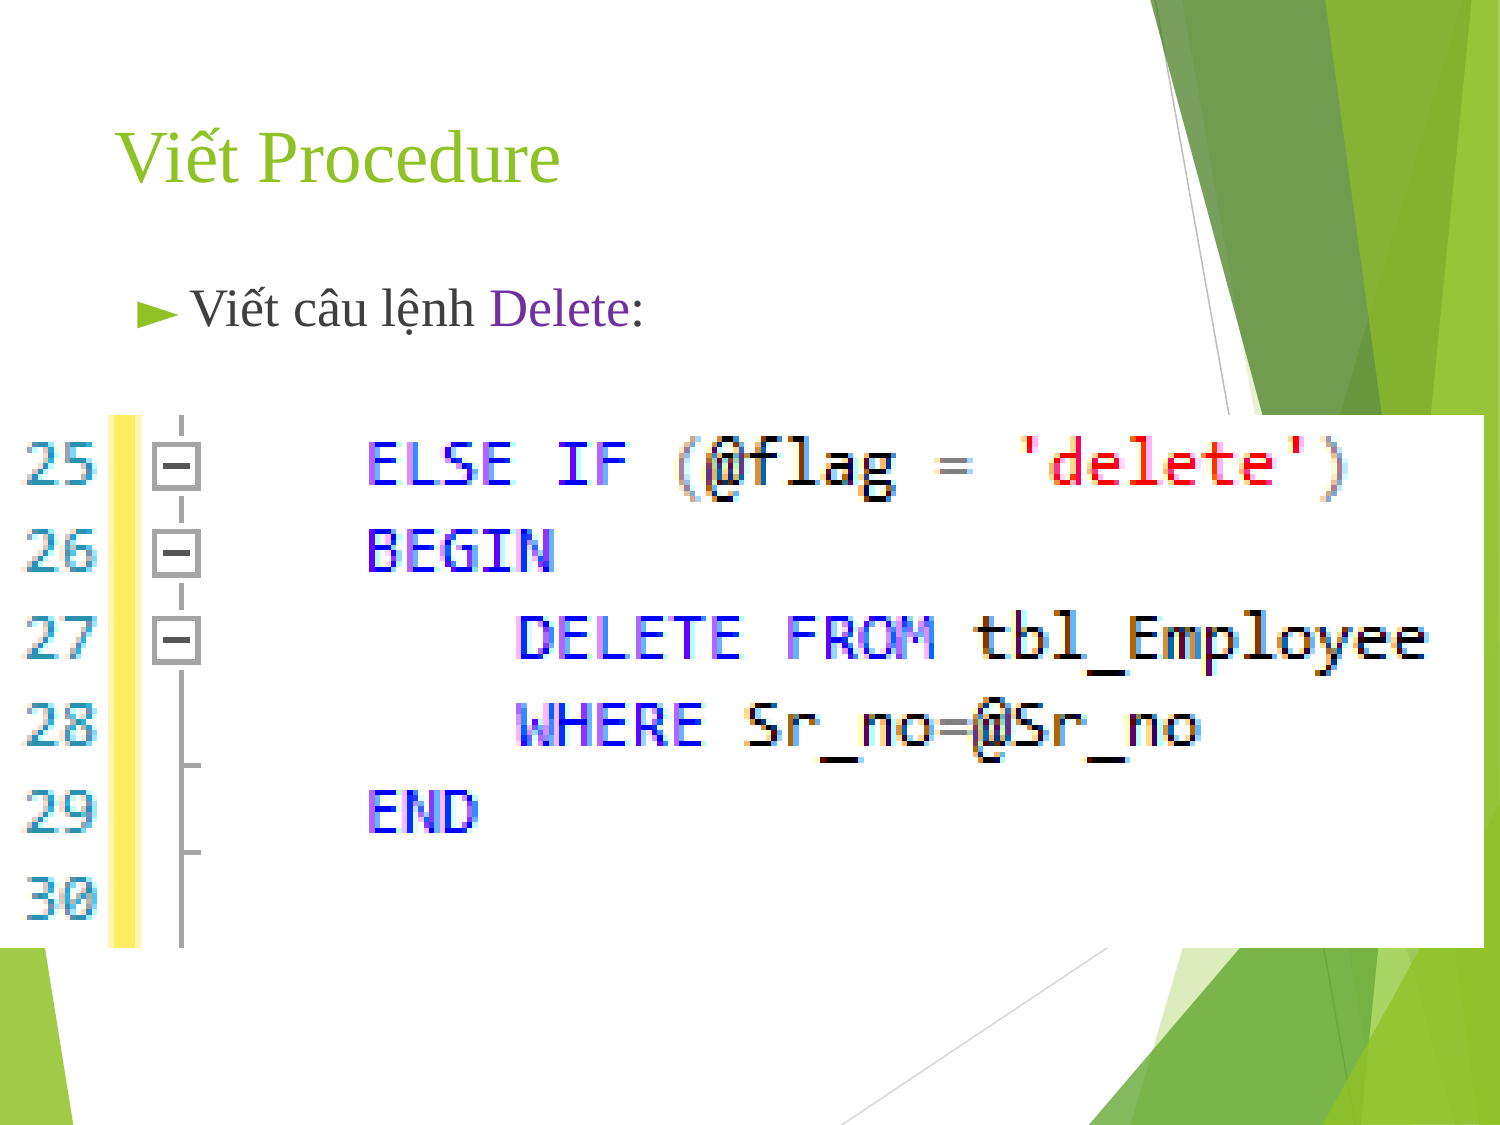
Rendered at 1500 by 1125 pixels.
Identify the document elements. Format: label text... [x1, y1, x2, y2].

list Viết câu lệnh Delete: [99, 264, 1142, 413]
title Viết Procedure [99, 99, 1142, 264]
picture [0, 415, 1484, 949]
